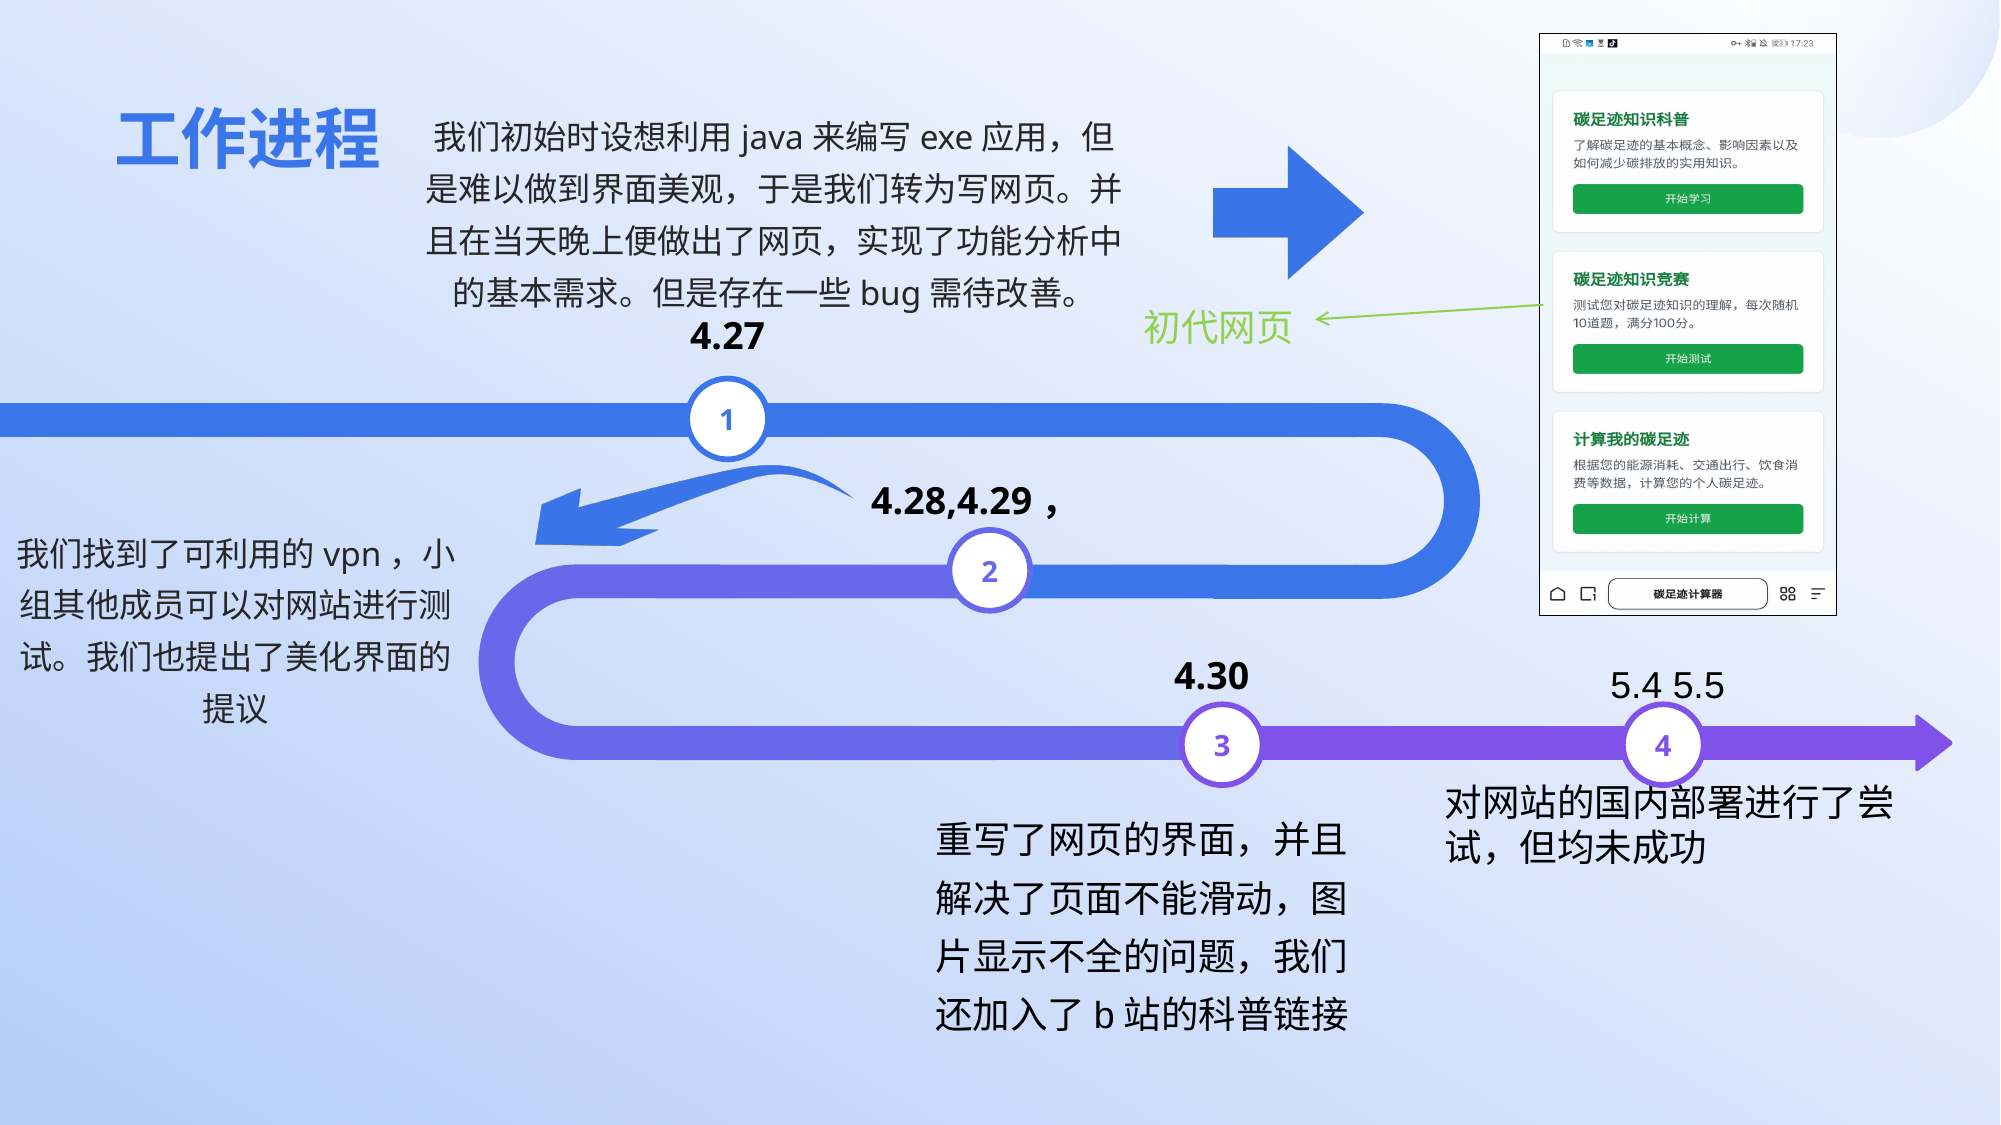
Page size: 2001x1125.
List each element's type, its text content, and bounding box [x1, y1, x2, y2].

picture [1538, 33, 1837, 616]
picture [535, 430, 854, 581]
text_box [766, 402, 1482, 600]
text_box 2 [948, 528, 1032, 612]
text_box 4 [1621, 703, 1705, 787]
text_box 重写了网页的界面，并且解决了页面不能滑动，图片显示不全的问题，我们还加入了b站的科普链接 [920, 802, 1364, 893]
text_box 3 [1180, 703, 1264, 787]
text_box 我们找到了可利用的vpn，小组其他成员可以对网站进行测试。我们也提出了美化界面的提议 [14, 520, 458, 611]
text_box 初代网页 [1129, 296, 1362, 357]
text_box 4.30 [1159, 644, 1285, 701]
text_box 我们初始时设想利用java来编写exe应用，但是难以做到界面美观，于是我们转为写网页。并且在当天晚上便做出了网页，实现了功能分析中的基本需求。但是存在一些bug需待改善。 [419, 94, 1130, 313]
text_box 4.27 [505, 312, 950, 368]
text_box 4.28,4.29， [854, 467, 1197, 522]
text_box 5.4 5.5 [1595, 654, 1780, 714]
title 工作进程 [114, 59, 420, 178]
text_box 1 [686, 377, 770, 430]
text_box [1701, 714, 1953, 771]
text_box 对网站的国内部署进行了尝试，但均未成功 [1430, 771, 1946, 877]
text_box [1260, 726, 1625, 760]
text_box [0, 402, 689, 438]
text_box [477, 563, 1185, 762]
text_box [1315, 304, 1544, 320]
picture [1213, 137, 1364, 288]
